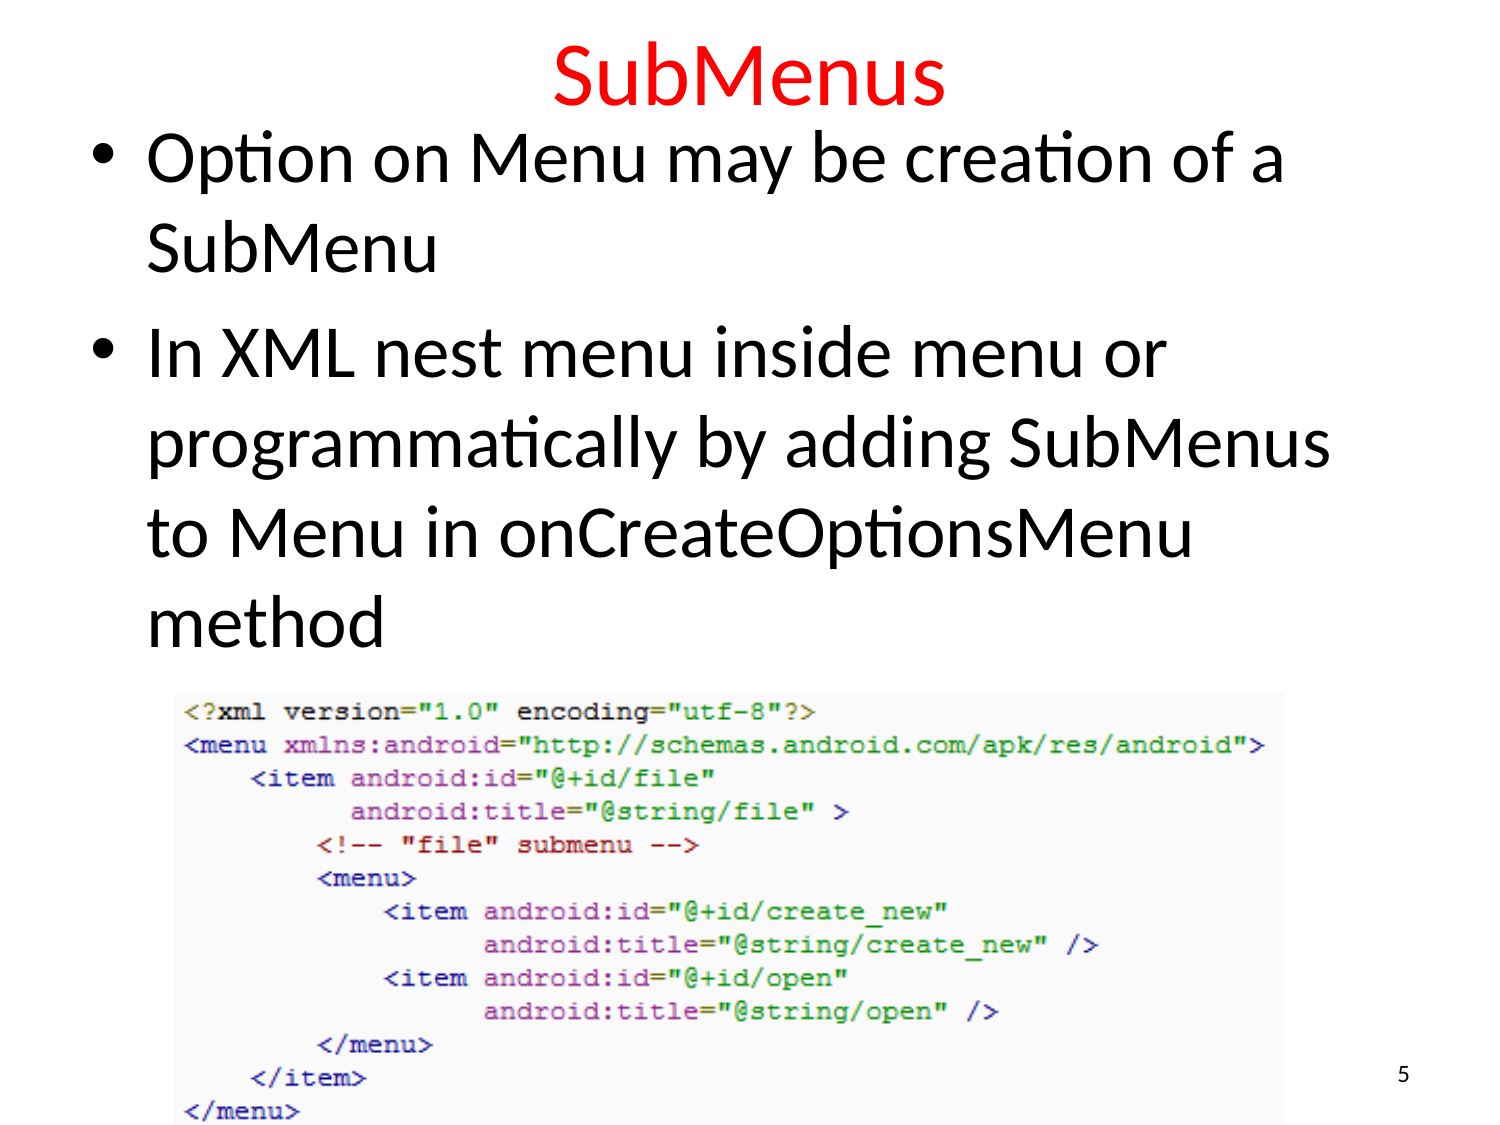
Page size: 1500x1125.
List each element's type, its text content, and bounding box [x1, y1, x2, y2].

title SubMenus [75, 0, 1425, 99]
slide_number 5 [1288, 1042, 1425, 1103]
picture [174, 693, 1284, 1125]
list Option on Menu may be creation of a SubMenu In XML nest menu inside menu or programmatically by adding SubMenus to Menu in onCreateOptionsMenu method [75, 99, 1425, 955]
